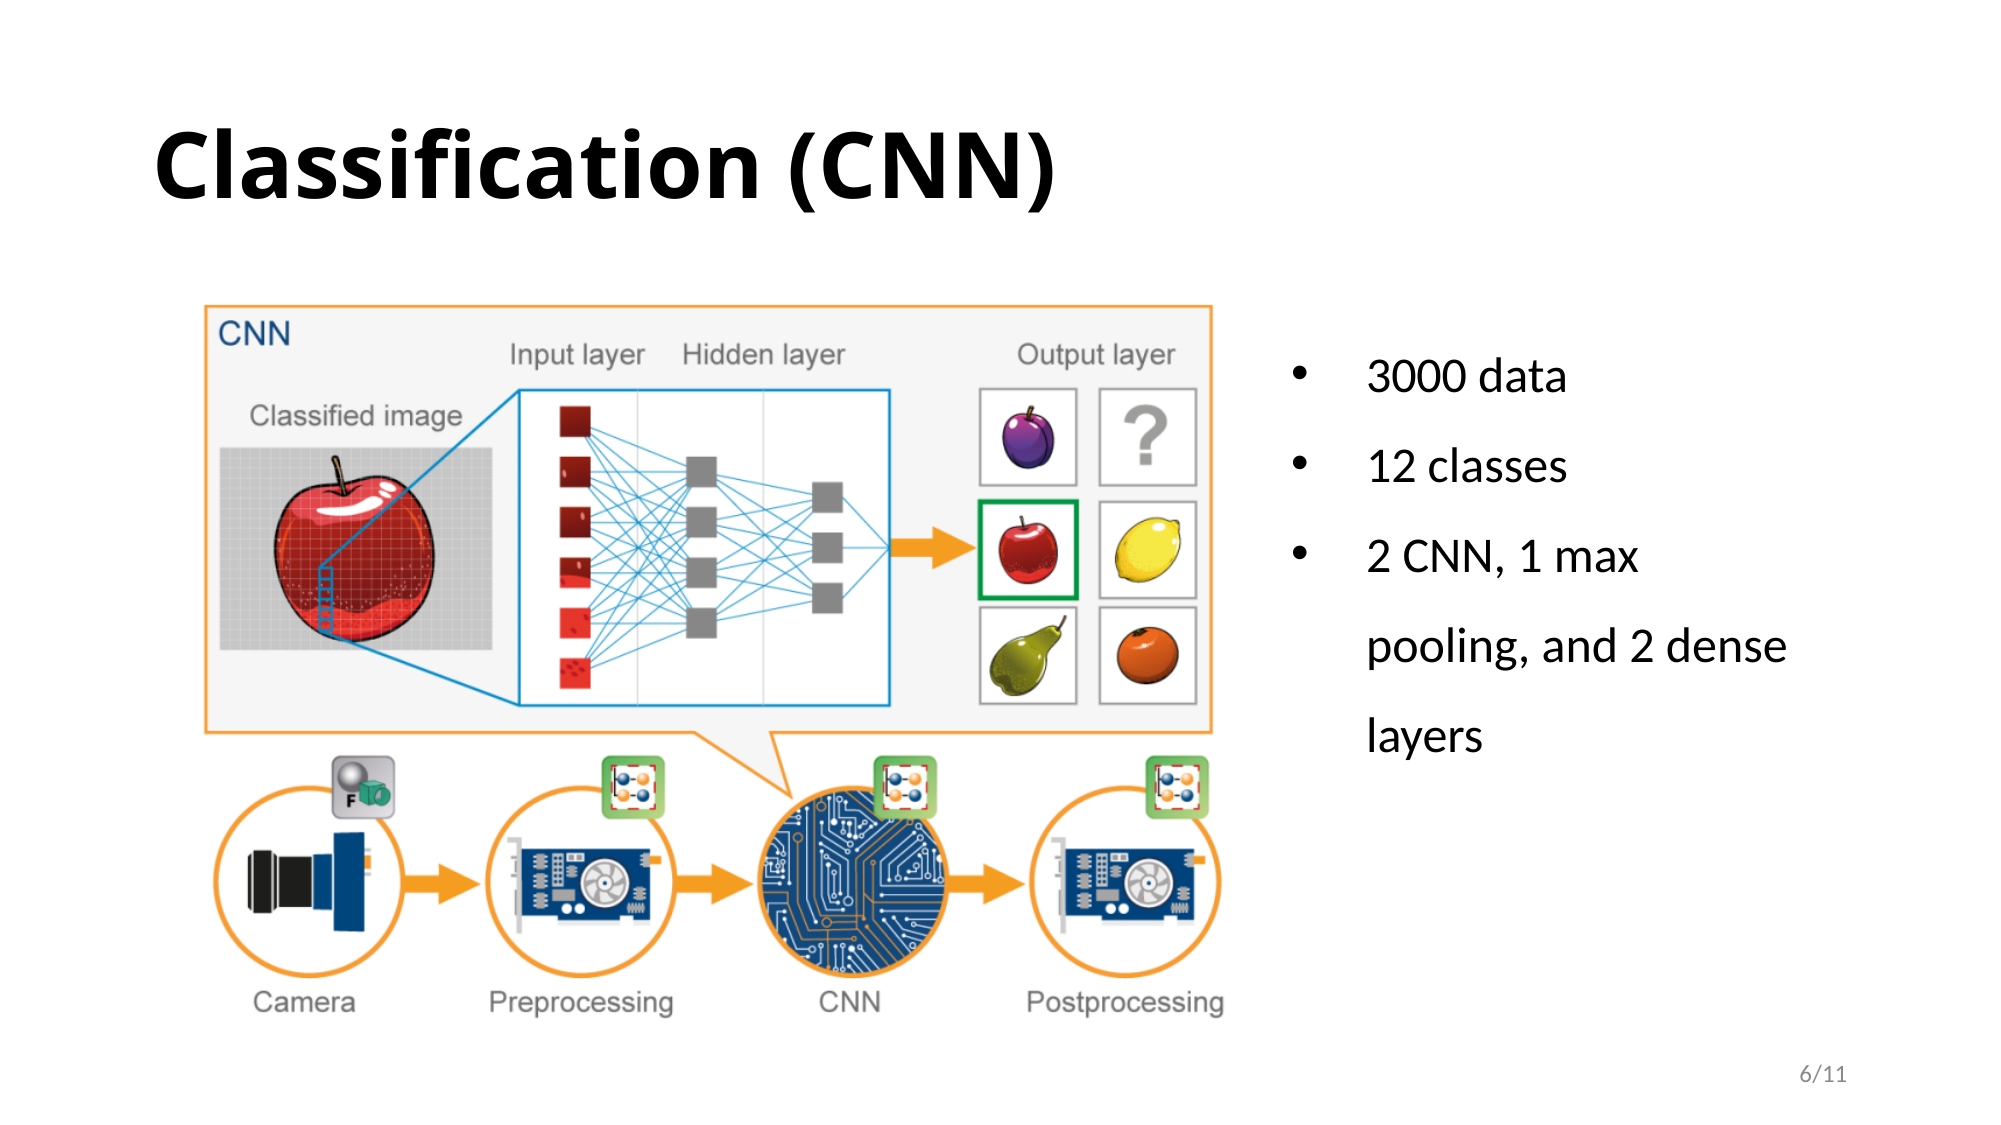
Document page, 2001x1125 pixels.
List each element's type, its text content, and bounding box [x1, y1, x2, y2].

slide_number 6/11 [1412, 1042, 1863, 1103]
text_box 3000 data 12 classes 2 CNN, 1 max pooling, and 2 dense layers [1383, 304, 1808, 860]
title Classification (CNN) [137, 59, 1863, 278]
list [43, 304, 1383, 1019]
